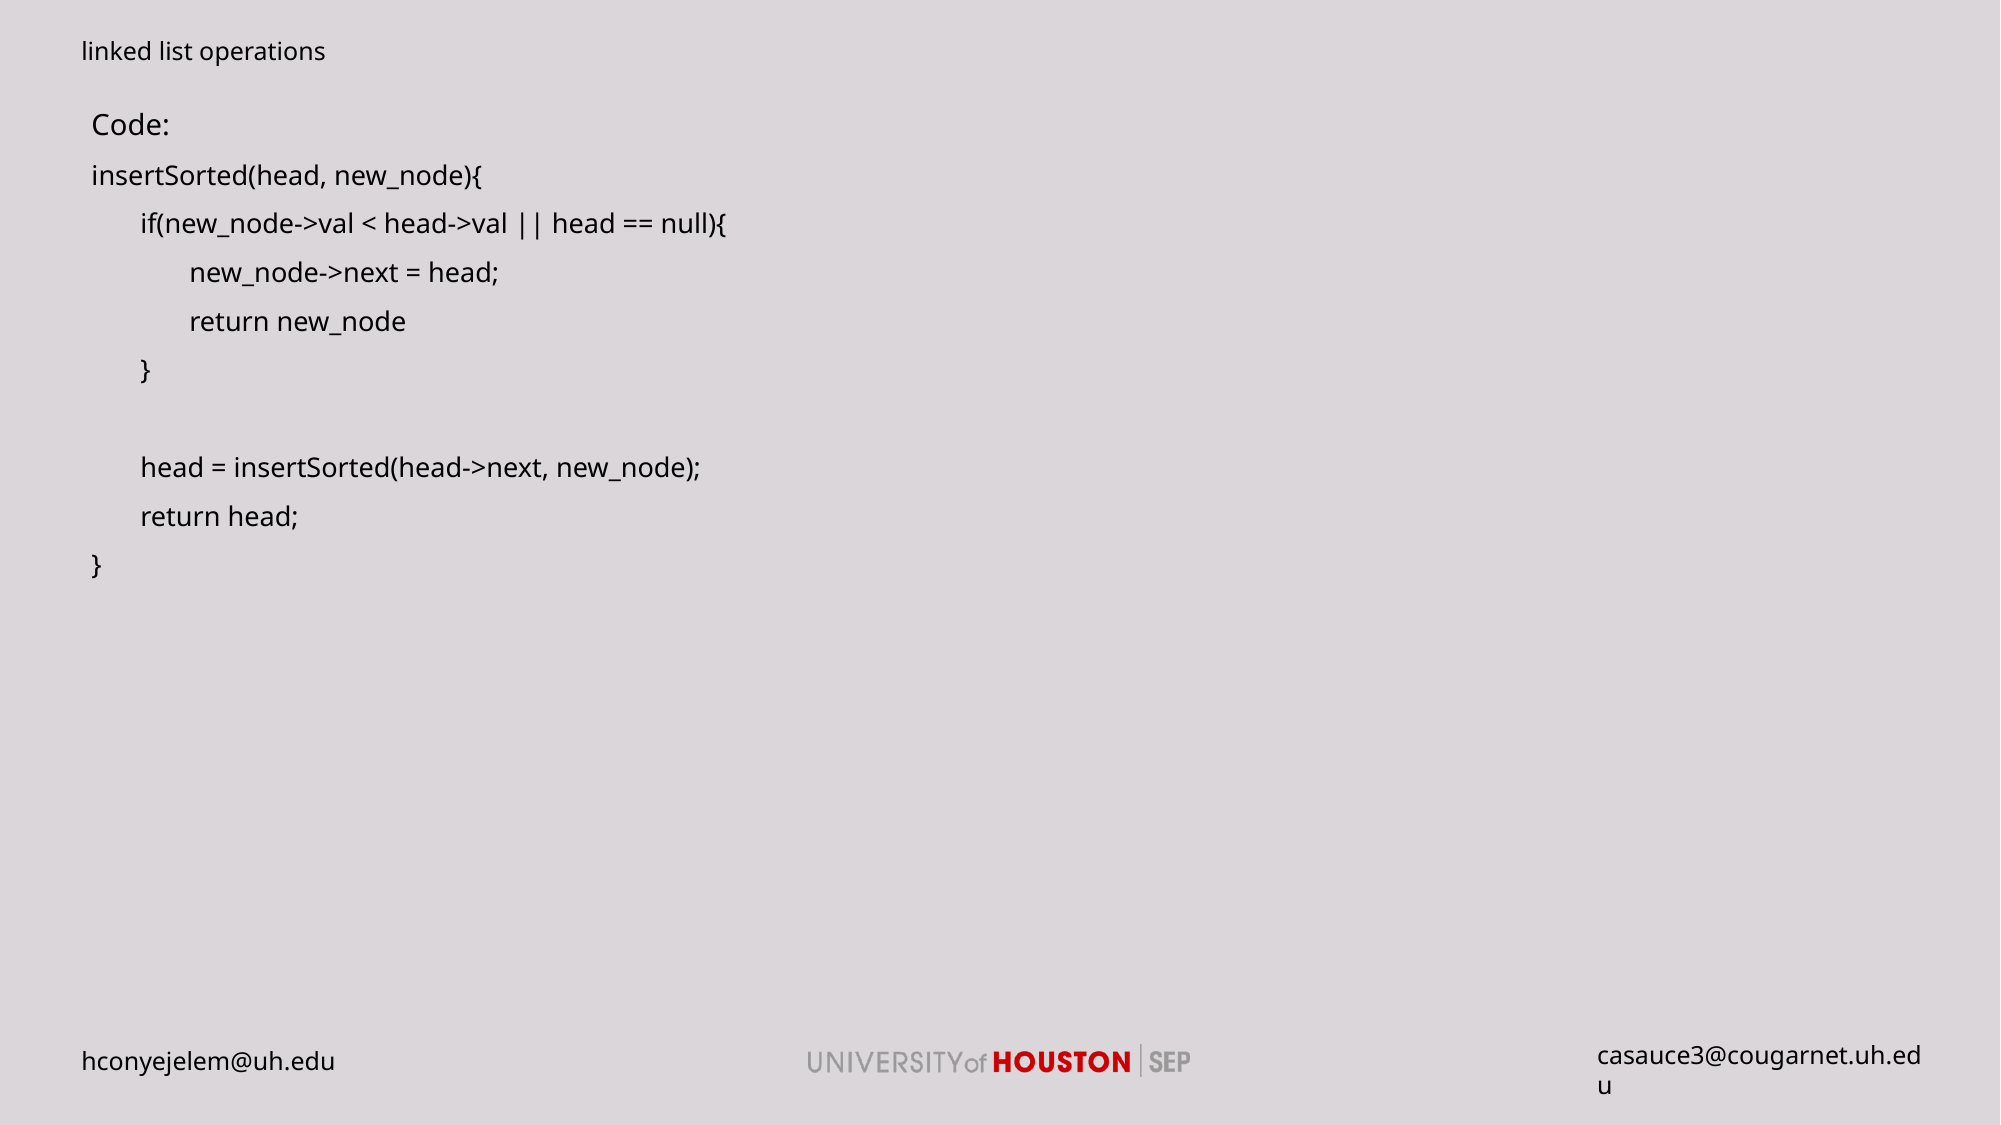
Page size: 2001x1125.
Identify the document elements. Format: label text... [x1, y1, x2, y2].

text_box casauce3@cougarnet.uh.edu [1582, 1032, 1945, 1107]
text_box Code: insertSorted(head, new_node){ if(new_node->val < head->val || head == null){ new_node->next = head; return new_node } head = insertSorted(head->next, new_node); return head; } [76, 81, 897, 588]
text_box linked list operations [66, 27, 567, 73]
text_box hconyejelem@uh.edu [66, 1037, 418, 1083]
picture [808, 1044, 1190, 1077]
